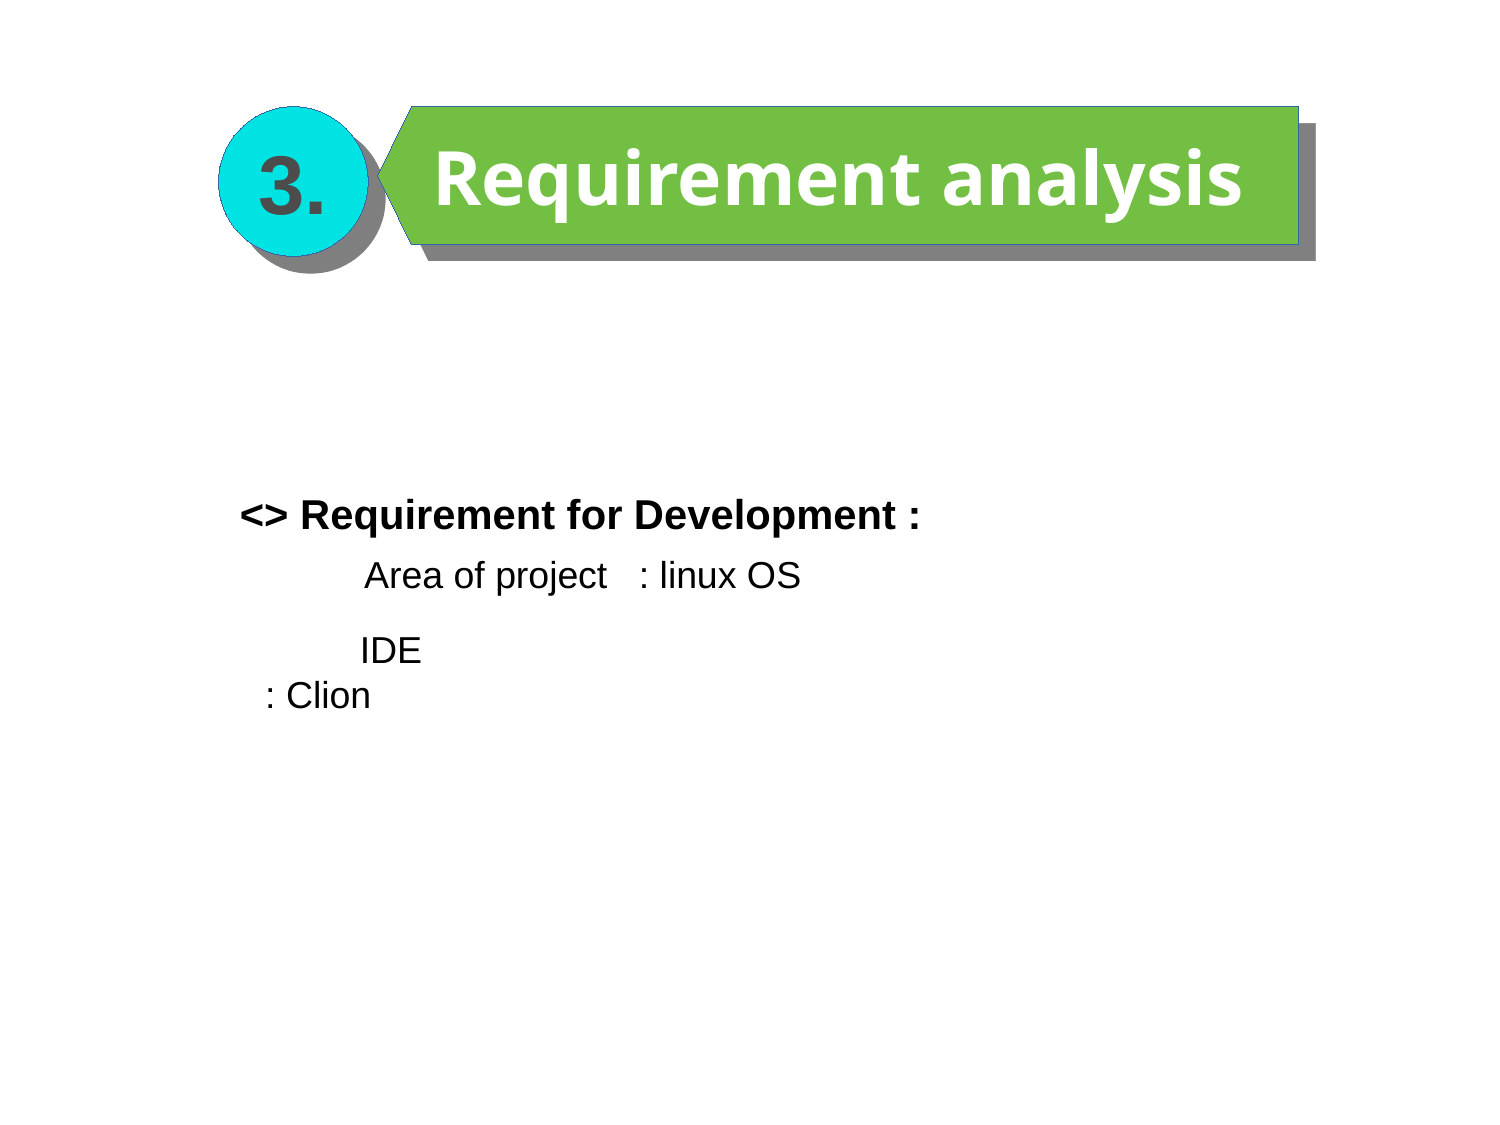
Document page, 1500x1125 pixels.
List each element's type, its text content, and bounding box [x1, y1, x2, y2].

text_box <> Requirement for Development : [225, 479, 1005, 542]
text_box 3. [218, 106, 369, 257]
text_box IDE : Clion [240, 618, 885, 675]
text_box Requirement analysis [377, 106, 1299, 245]
text_box Area of project : linux OS [255, 543, 1065, 600]
